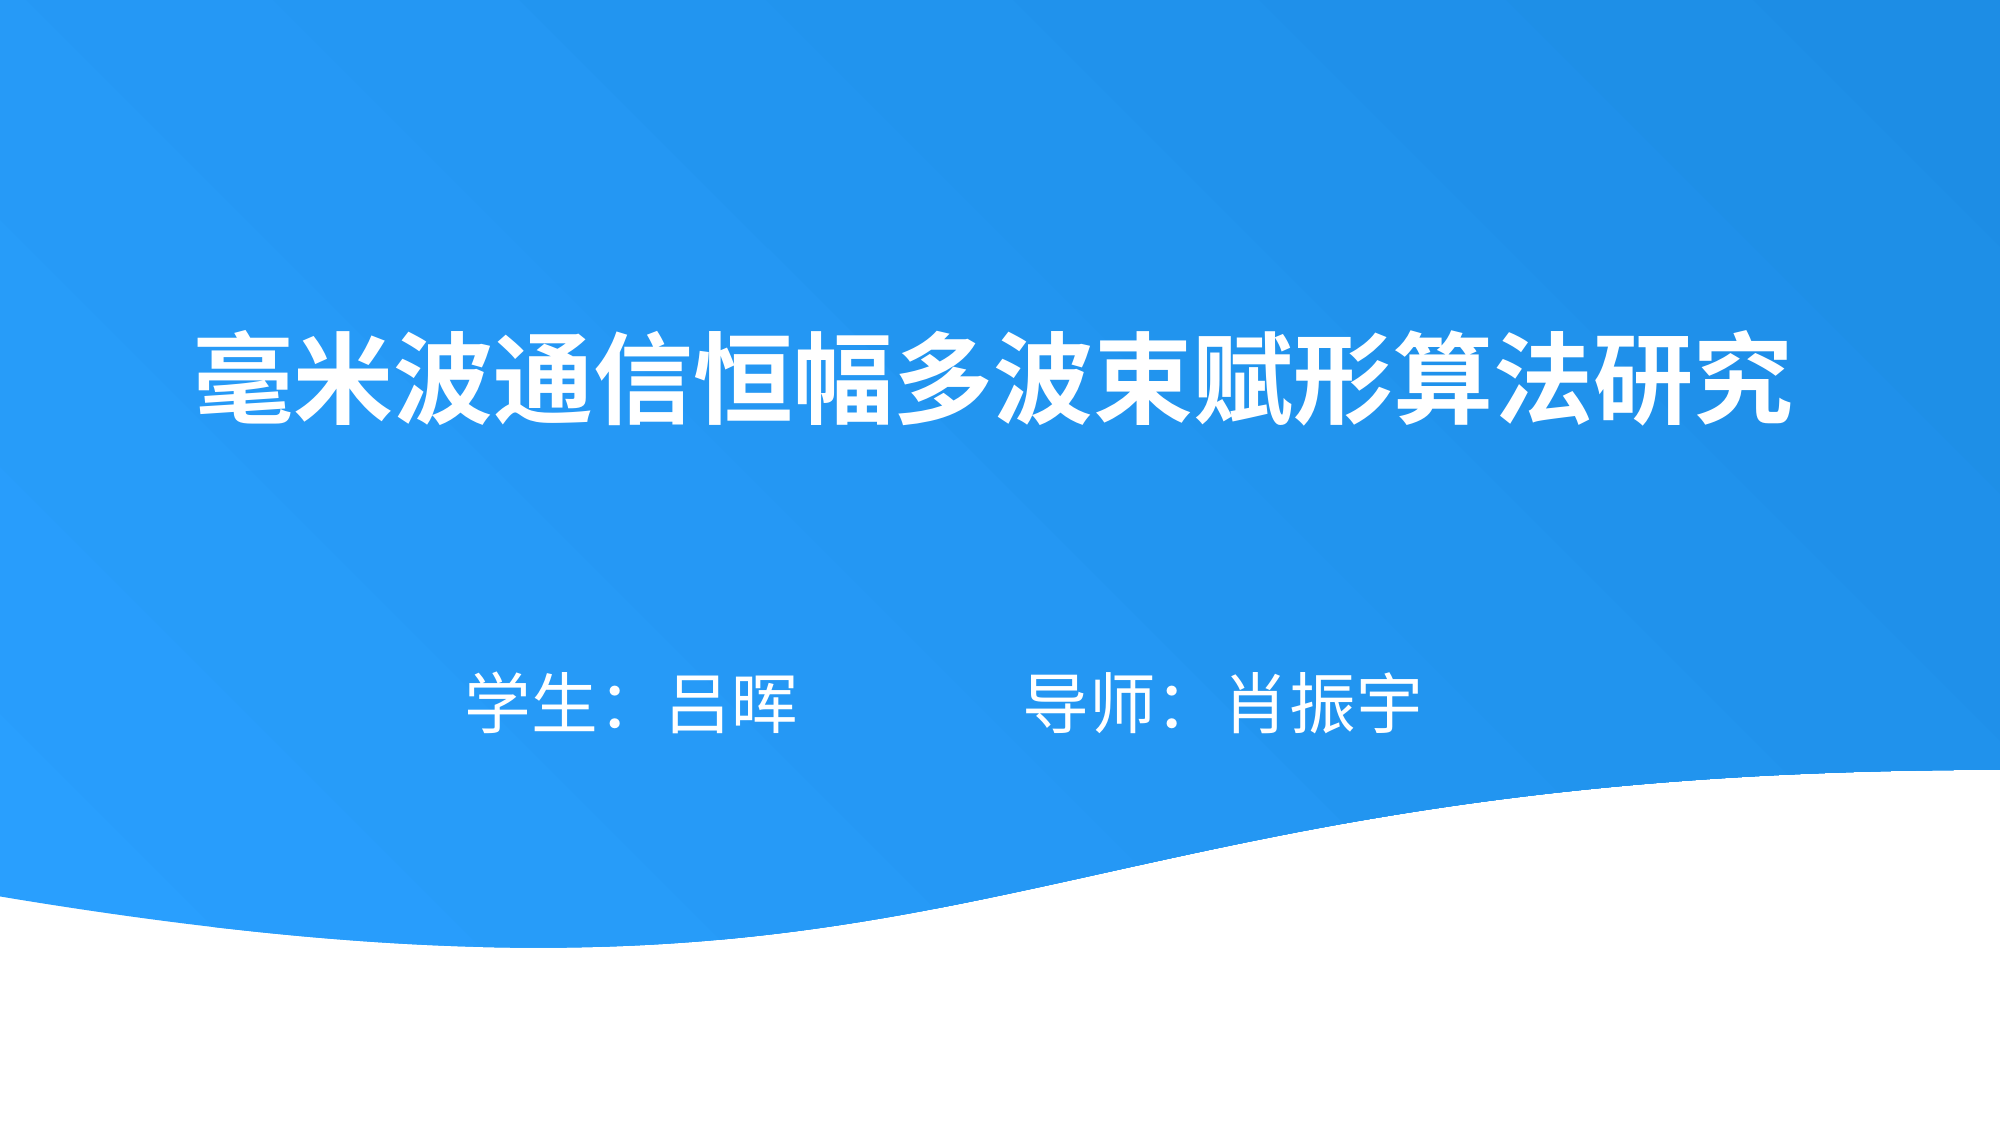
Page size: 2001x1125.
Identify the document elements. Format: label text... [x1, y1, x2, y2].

text_box 学生：吕晖 导师：肖振宇 [449, 654, 1533, 750]
text_box 毫米波通信恒幅多波束赋形算法研究 [178, 309, 1809, 445]
